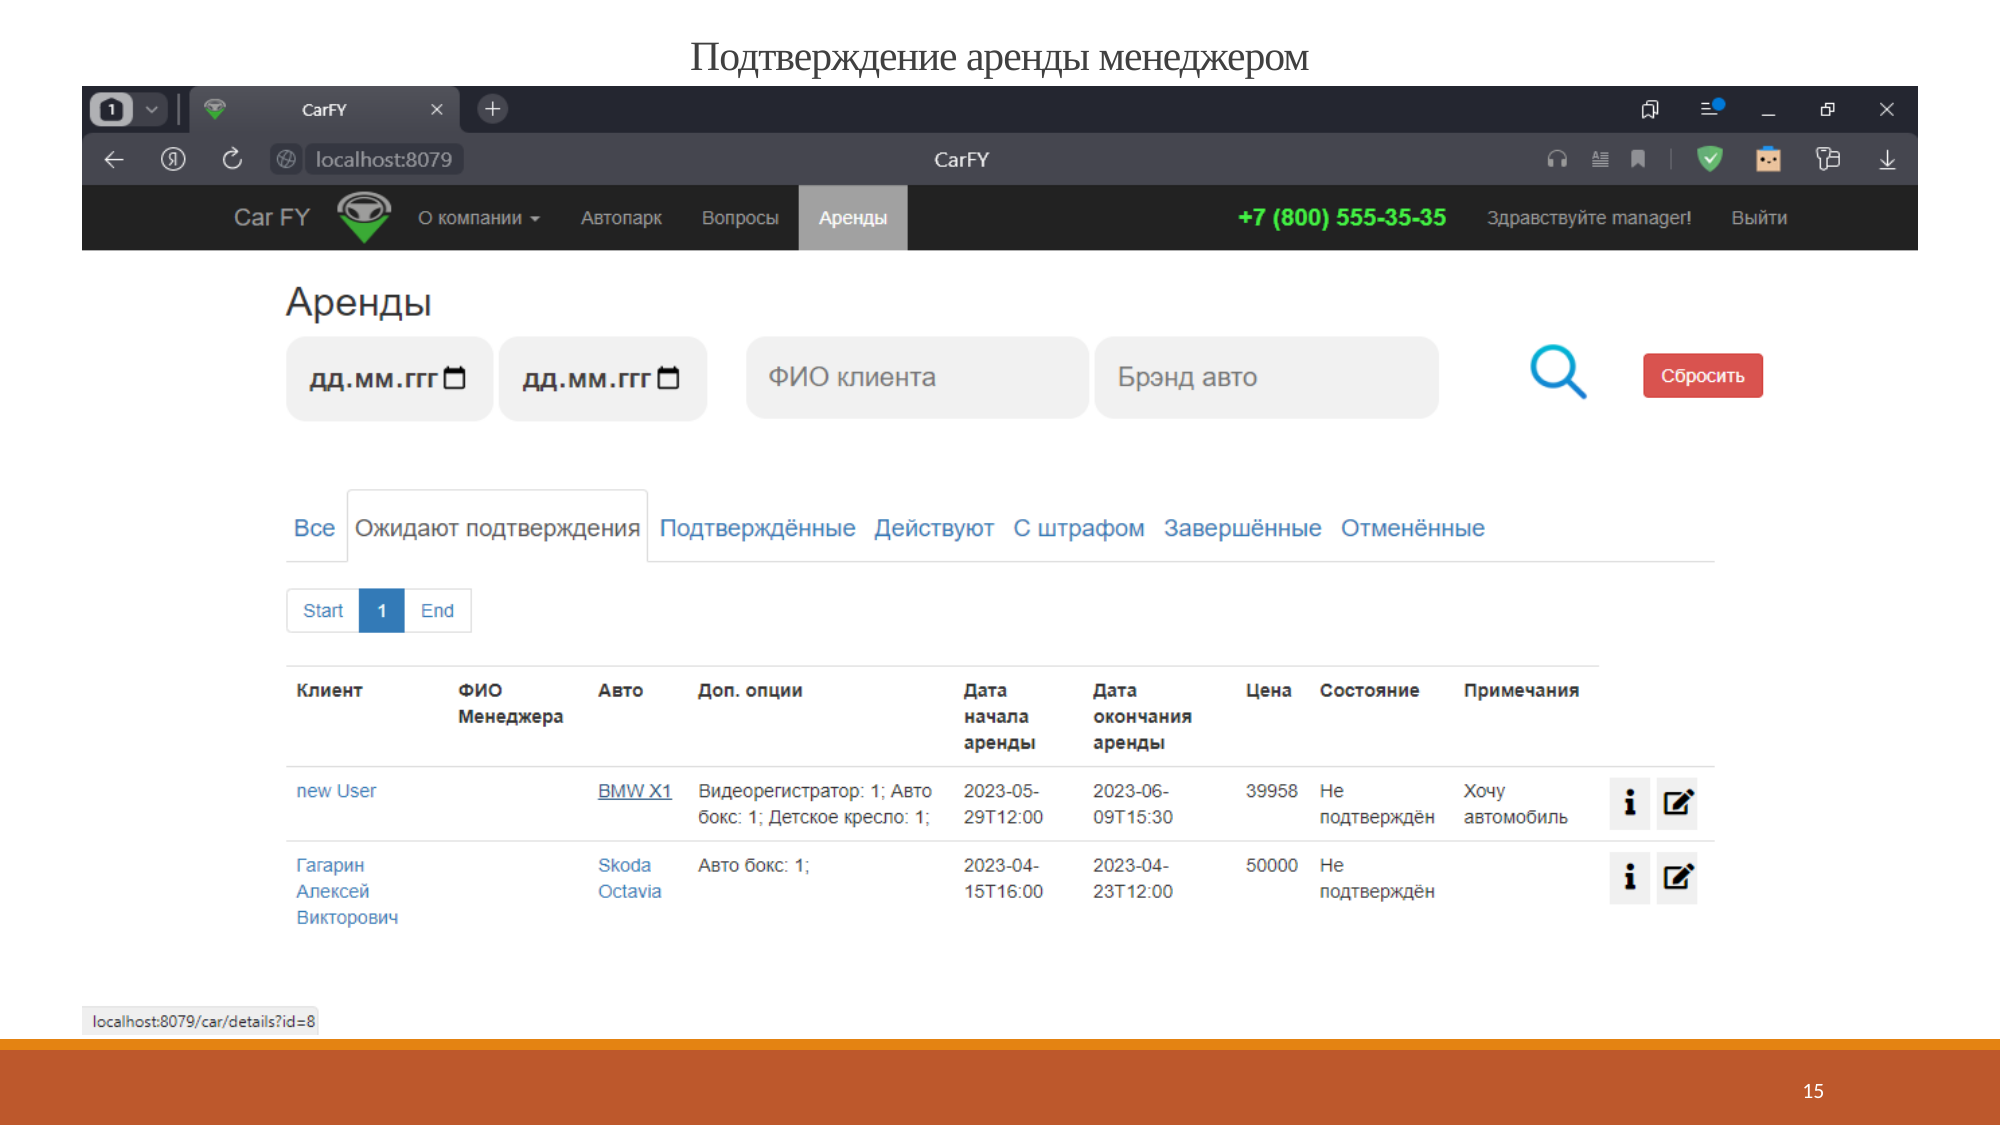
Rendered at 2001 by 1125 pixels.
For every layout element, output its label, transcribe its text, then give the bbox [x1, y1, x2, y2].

slide_number 15 [1624, 1059, 1840, 1120]
title Подтверждение аренды менеджером [174, 27, 1825, 82]
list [82, 85, 1918, 1035]
